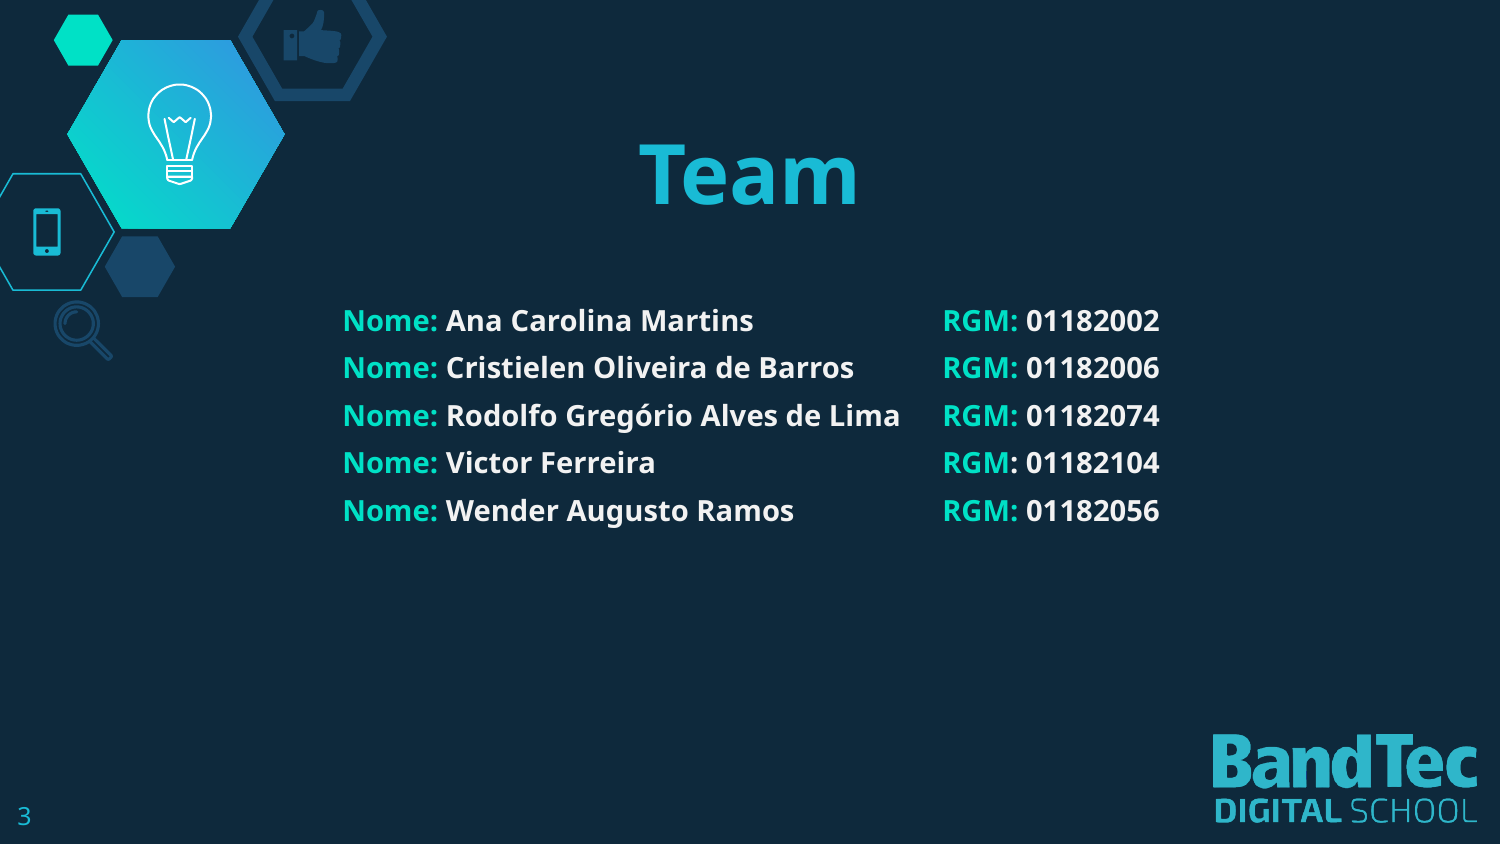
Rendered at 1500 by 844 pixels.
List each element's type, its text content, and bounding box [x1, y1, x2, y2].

picture [1213, 733, 1477, 833]
text_box Nome: Ana Carolina Martins RGM: 01182002 Nome: Cristielen Oliveira de Barros RGM: 01182006 Nome: Rodolfo Gregório Alves de Lima RGM: 01182074 Nome: Victor Ferreira RGM: 01182104 Nome: Wender Augusto Ramos RGM: 01182056 [2, 286, 1500, 557]
title Team [0, 129, 1500, 236]
slide_number 3 [2, 785, 93, 844]
